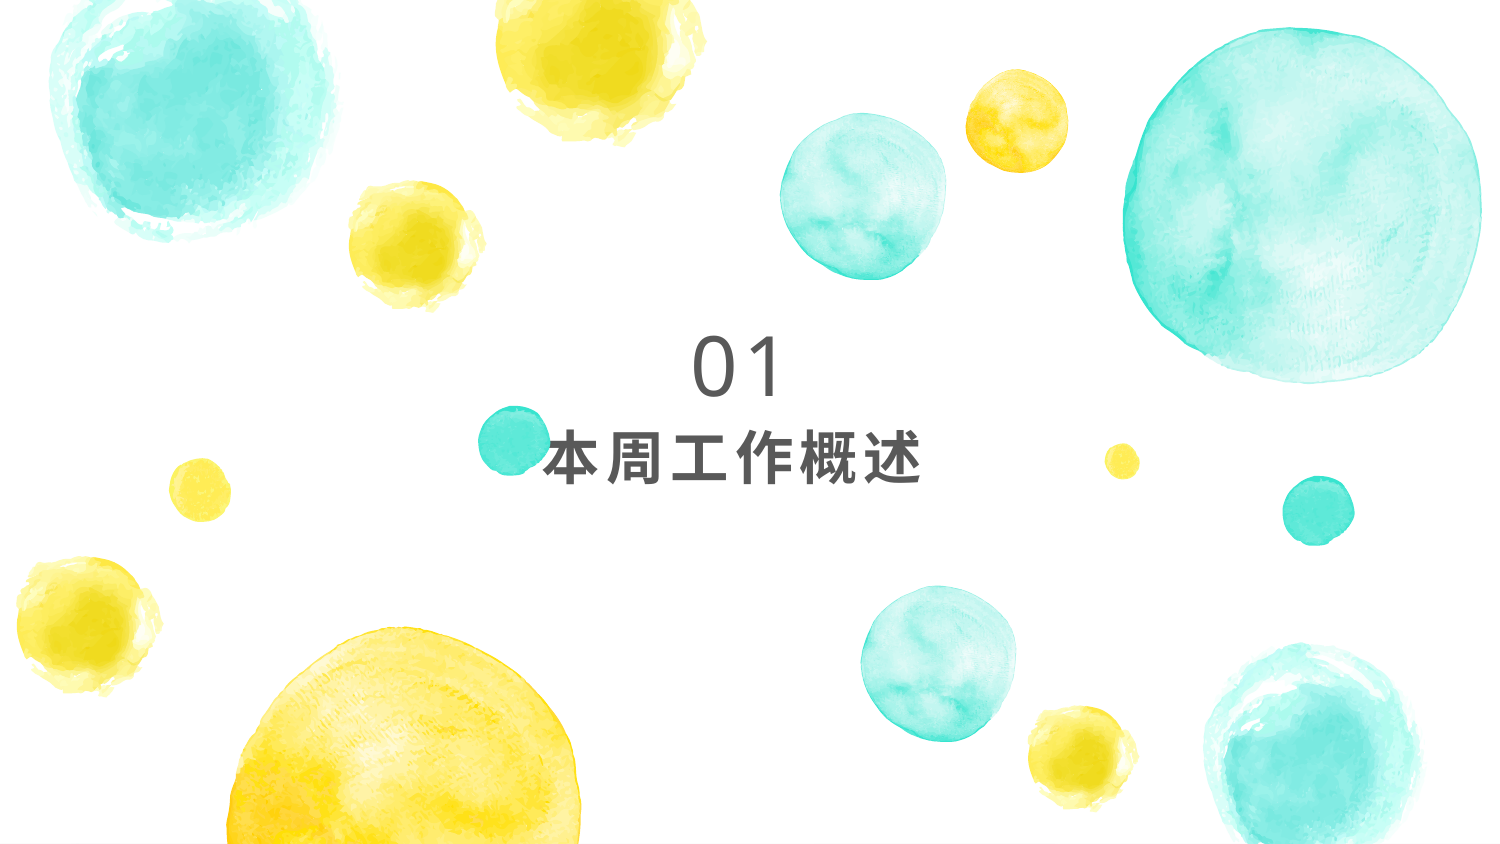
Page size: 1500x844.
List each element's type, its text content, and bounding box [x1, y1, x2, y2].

picture [225, 626, 582, 844]
text_box 01 [619, 305, 847, 421]
picture [494, 0, 708, 149]
picture [779, 112, 948, 281]
picture [1027, 705, 1140, 813]
picture [1122, 26, 1483, 385]
picture [860, 585, 1018, 743]
picture [1202, 641, 1428, 844]
text_box 本周工作概述 [526, 414, 1131, 499]
picture [168, 456, 232, 522]
picture [48, 0, 344, 244]
picture [965, 69, 1069, 174]
picture [15, 555, 165, 698]
picture [1104, 442, 1140, 480]
picture [477, 405, 551, 476]
picture [348, 179, 488, 314]
picture [1282, 475, 1356, 546]
